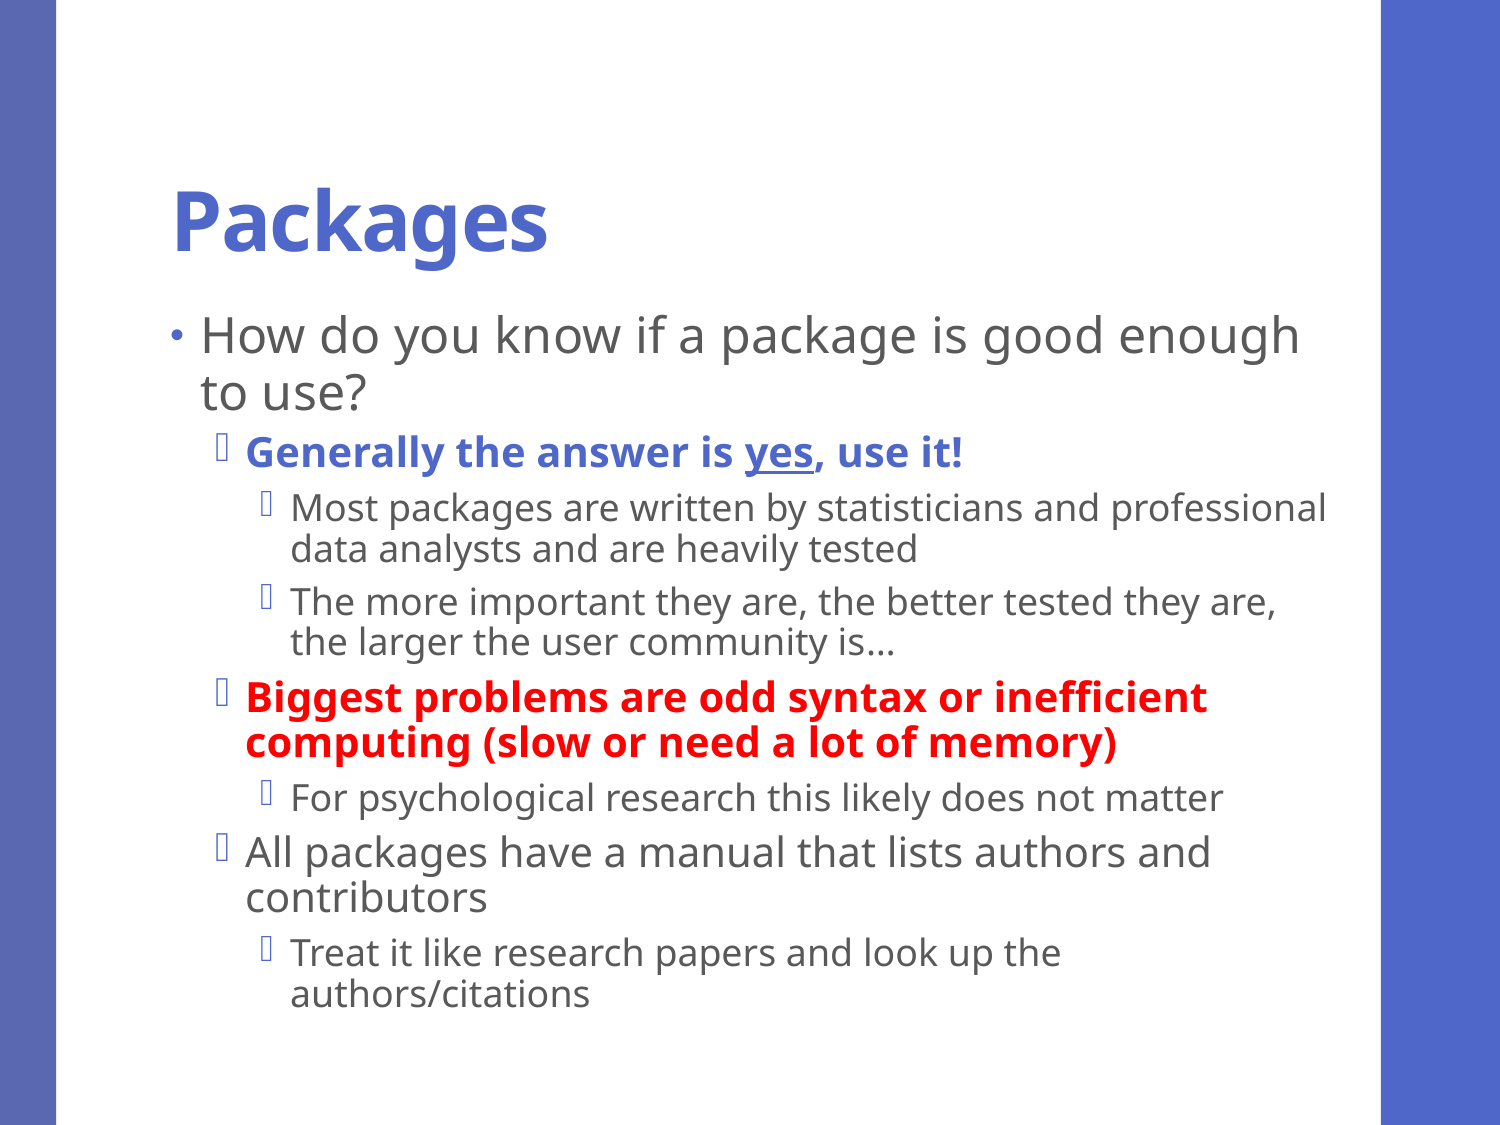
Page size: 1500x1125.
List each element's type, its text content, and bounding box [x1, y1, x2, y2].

title Packages [155, 60, 1348, 278]
list How do you know if a package is good enough to use? Generally the answer is yes, use it! Most packages are written by statisticians and professional data analysts and are heavily tested The more important they are, the better tested they are, the larger the user community is… Biggest problems are odd syntax or inefficient computing (slow or need a lot of memory) For psychological research this likely does not matter All packages have a manual that lists authors and contributors Treat it like research papers and look up the authors/citations [155, 299, 1348, 1014]
